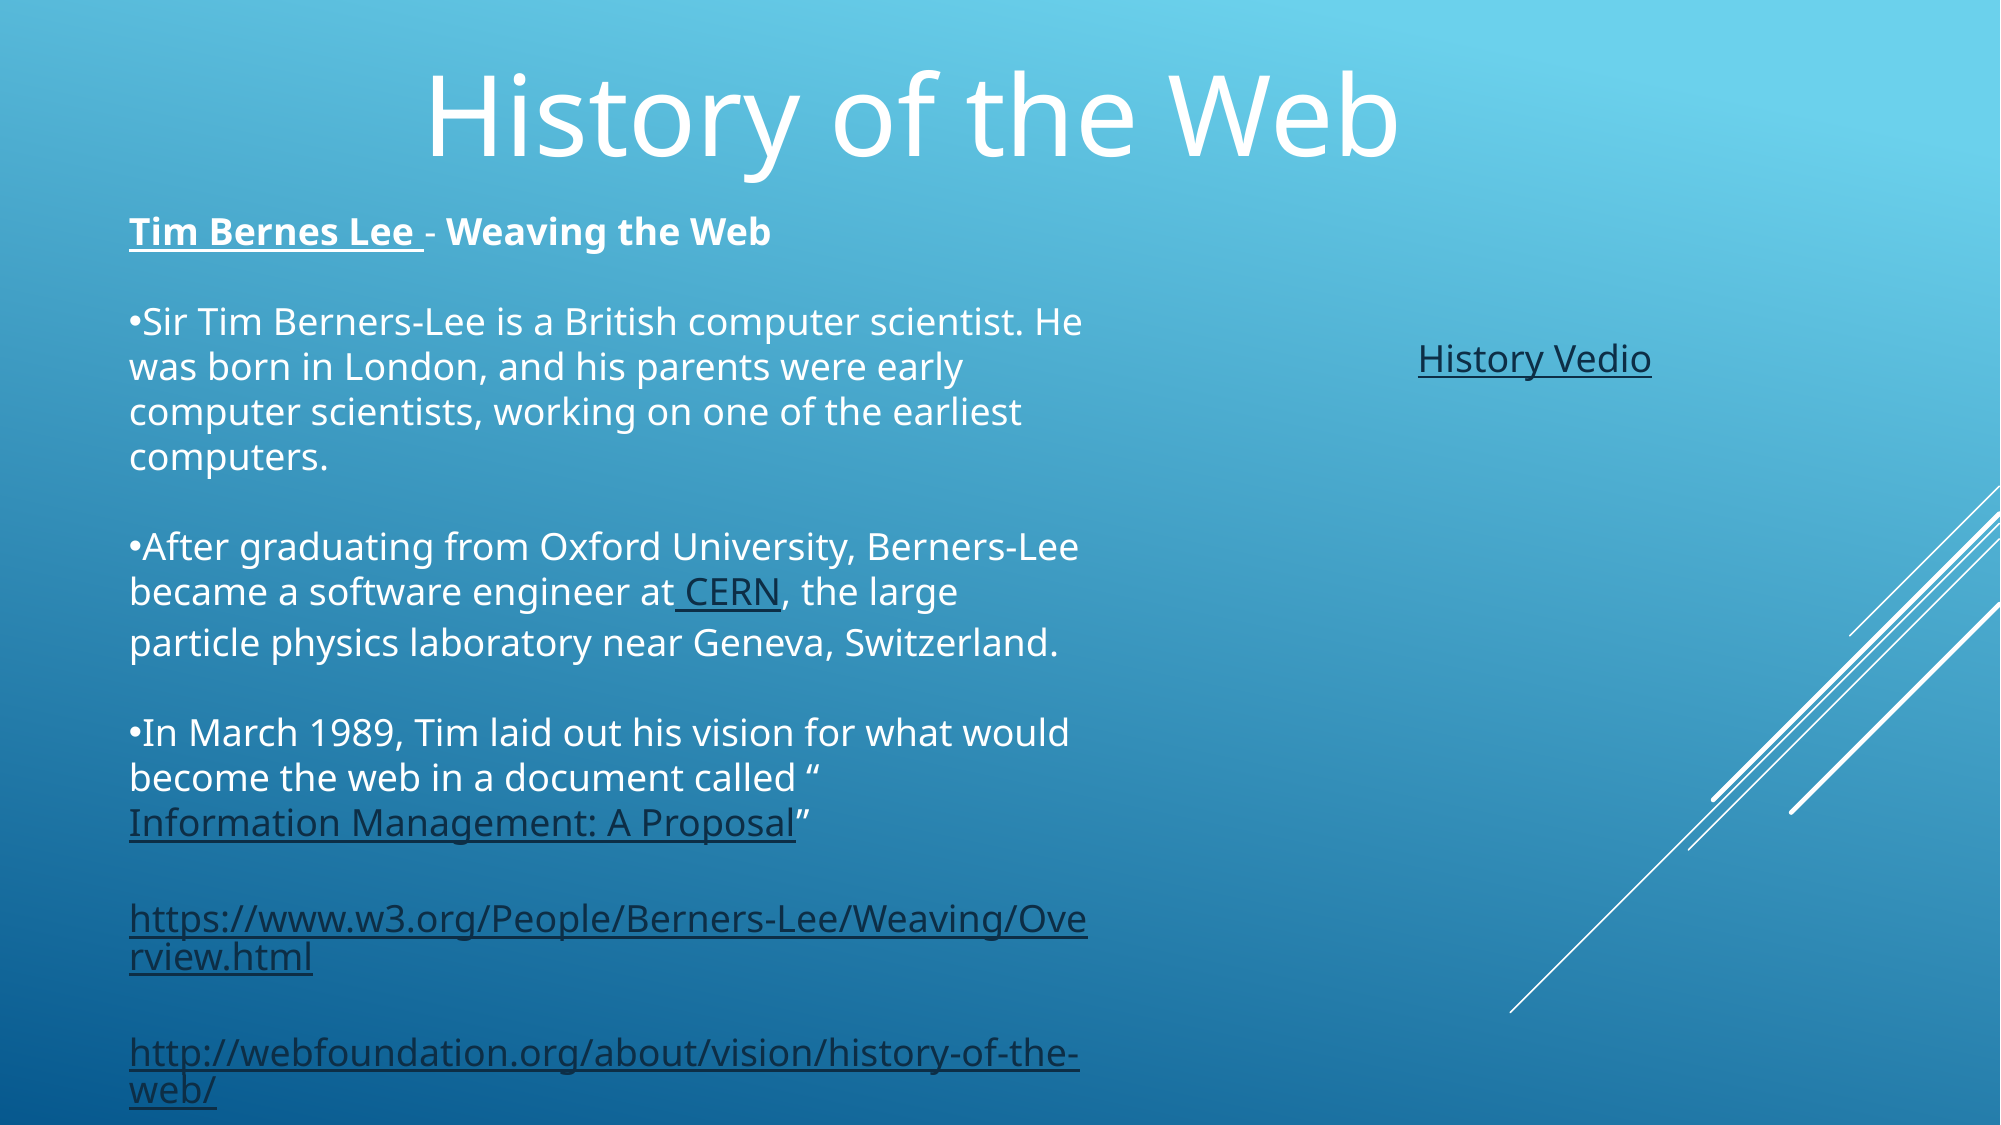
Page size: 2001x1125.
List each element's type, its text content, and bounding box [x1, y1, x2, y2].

text_box History Vedio [1403, 327, 1668, 394]
text_box History of the Web [407, 36, 1420, 187]
text_box Tim Bernes Lee - Weaving the Web Sir Tim Berners-Lee is a British computer scientist. He was born in London, and his parents were early computer scientists, working on one of the earliest computers. After graduating from Oxford University, Berners-Lee became a software engineer at CERN, the large particle physics laboratory near Geneva, Switzerland. In March 1989, Tim laid out his vision for what would become the web in a document called “Information Management: A Proposal” https://www.w3.org/People/Berners-Lee/Weaving/Overview.html http://webfoundation.org/about/vision/history-of-the-web/ [114, 201, 1115, 1125]
